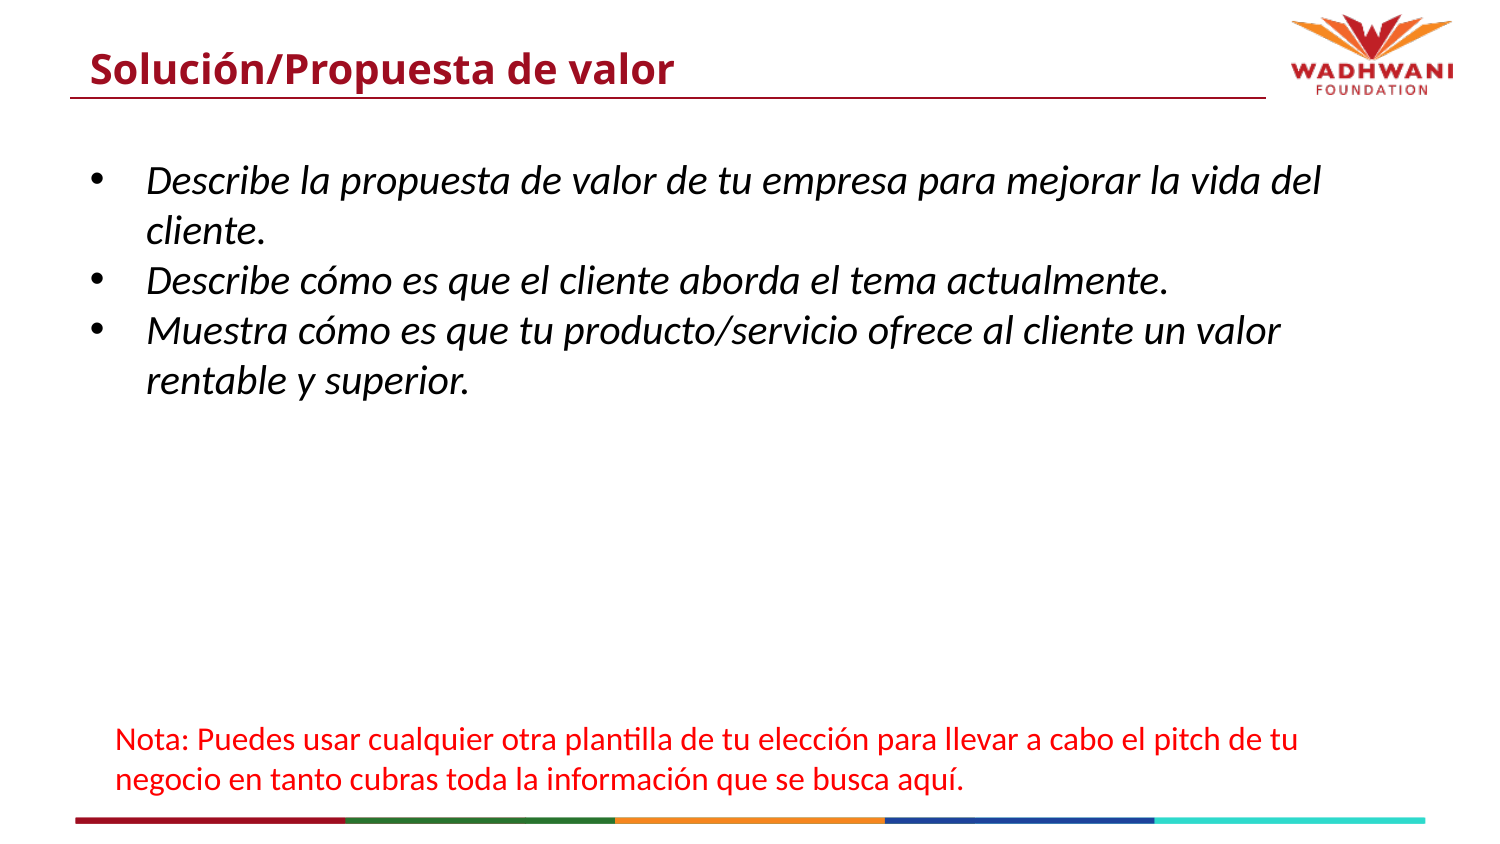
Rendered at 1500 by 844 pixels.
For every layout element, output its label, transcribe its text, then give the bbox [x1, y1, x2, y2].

picture [1291, 14, 1453, 95]
title Solución/Propuesta de valor [75, 40, 1369, 95]
text_box Describe la propuesta de valor de tu empresa para mejorar la vida del cliente. Describe cómo es que el cliente aborda el tema actualmente. Muestra cómo es que tu producto/servicio ofrece al cliente un valor rentable y superior. [75, 145, 1417, 511]
text_box Nota: Puedes usar cualquier otra plantilla de tu elección para llevar a cabo el pitch de tu negocio en tanto cubras toda la información que se busca aquí. [100, 710, 1369, 805]
